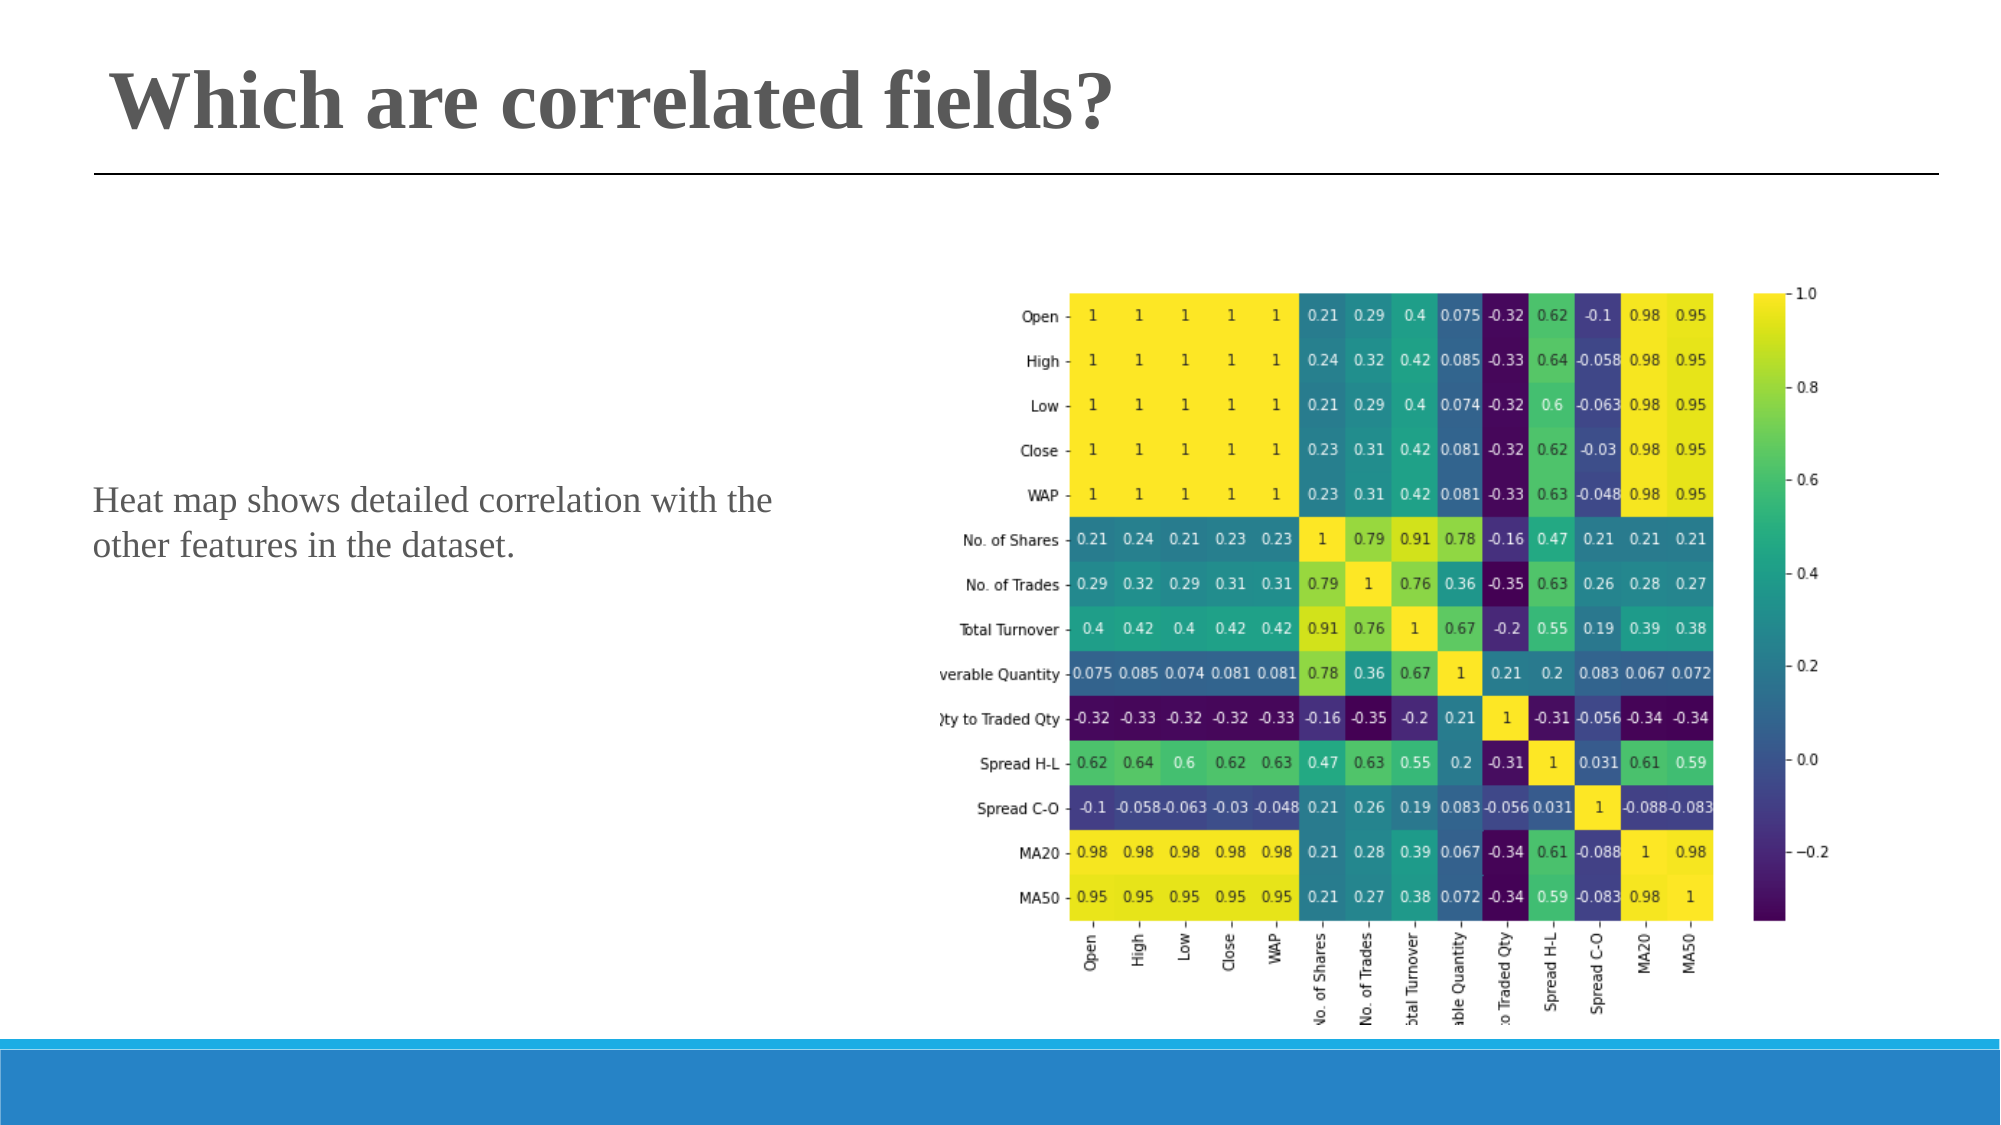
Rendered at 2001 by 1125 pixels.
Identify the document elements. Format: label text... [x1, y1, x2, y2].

picture [939, 193, 1979, 1026]
text_box Heat map shows detailed correlation with the other features in the dataset. [77, 467, 795, 572]
text_box Which are correlated fields? [94, 38, 1924, 153]
